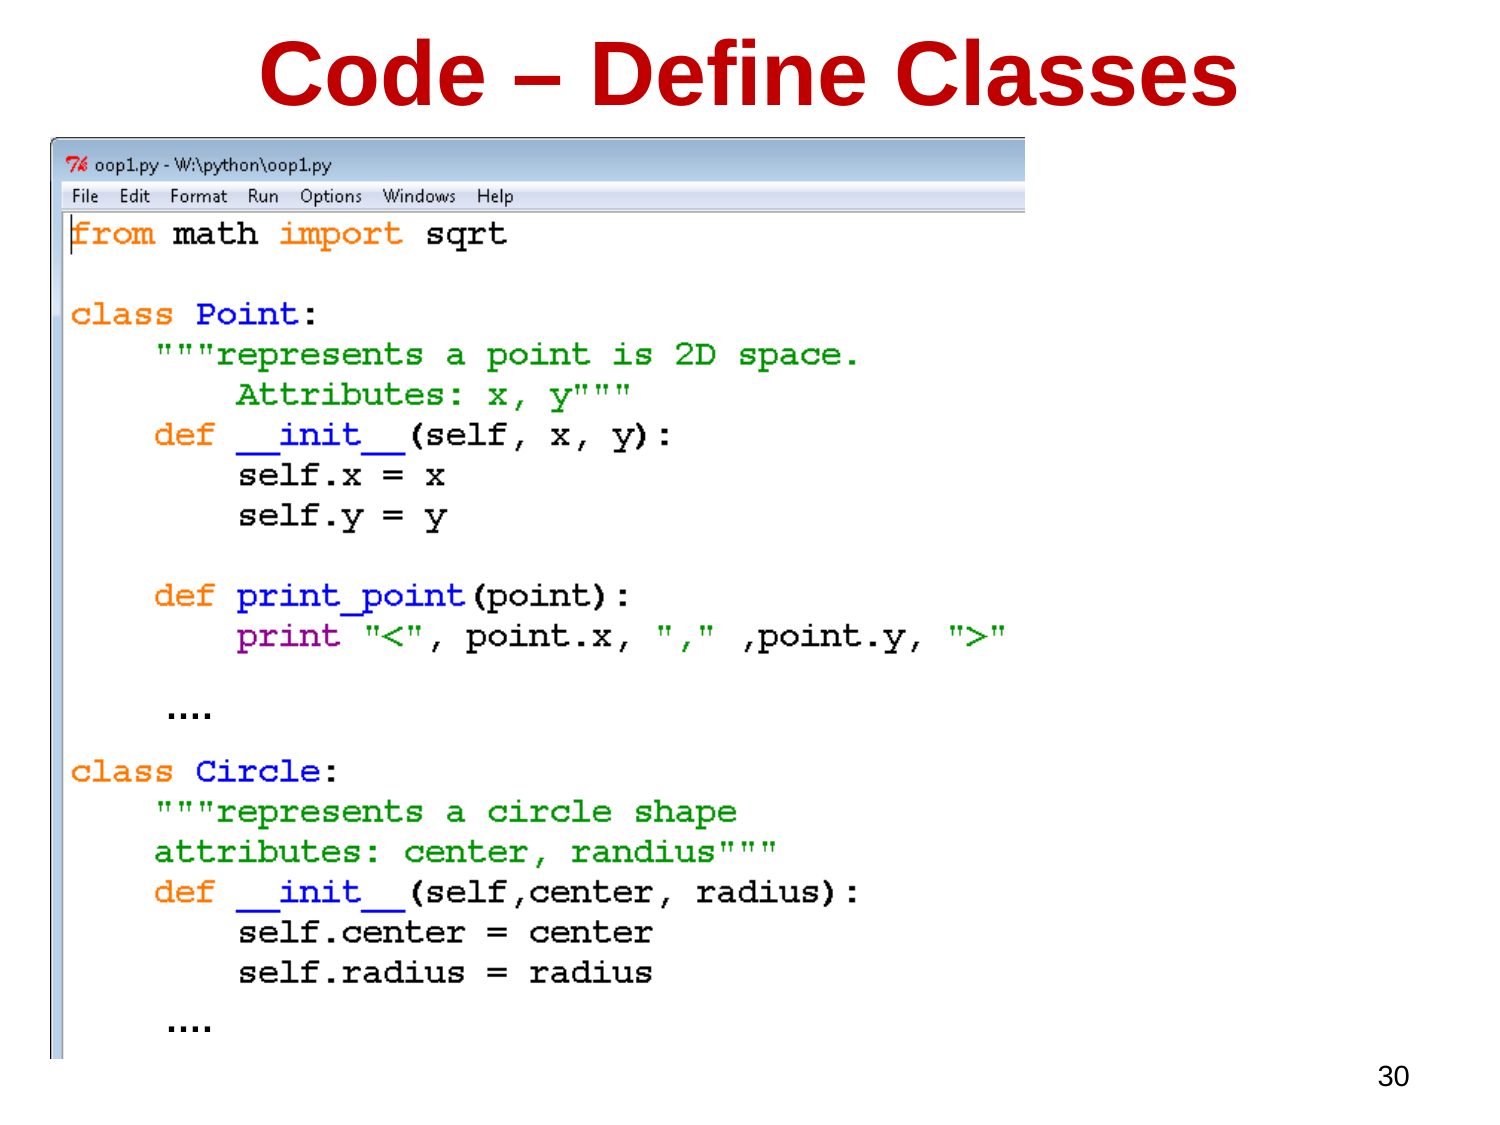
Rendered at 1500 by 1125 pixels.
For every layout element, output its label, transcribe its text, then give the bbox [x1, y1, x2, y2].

title Code – Define Classes [75, 0, 1425, 163]
slide_number 30 [1074, 1049, 1426, 1088]
picture [49, 137, 1025, 1059]
